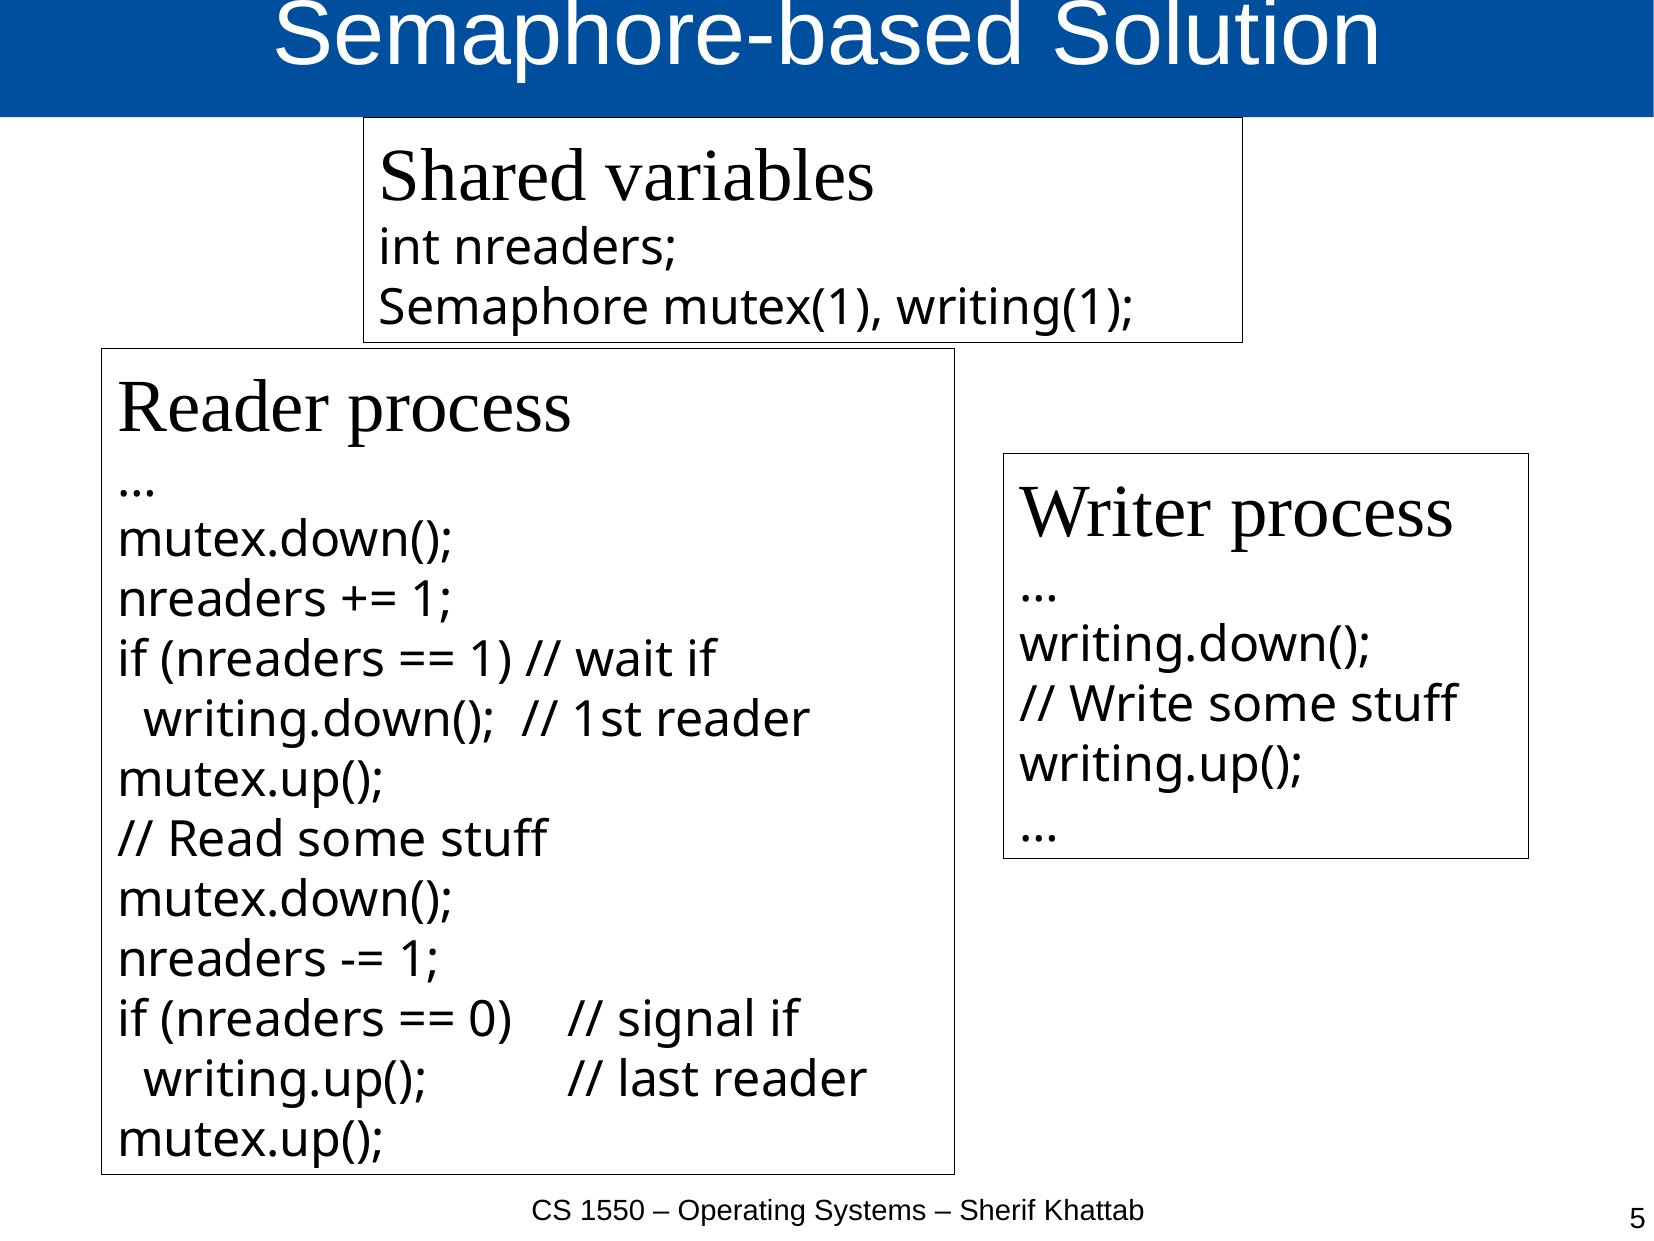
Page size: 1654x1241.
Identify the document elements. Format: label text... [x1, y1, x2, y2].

text_box Reader process … mutex.down(); nreaders += 1; if (nreaders == 1) // wait if writing.down(); // 1st reader mutex.up(); // Read some stuff mutex.down(); nreaders -= 1; if (nreaders == 0) // signal if writing.up(); // last reader mutex.up(); [101, 348, 955, 1175]
text_box Shared variables int nreaders; Semaphore mutex(1), writing(1); [363, 117, 1243, 343]
footer CS 1550 – Operating Systems – Sherif Khattab [460, 1190, 1217, 1241]
slide_number 5 [1265, 1198, 1647, 1241]
text_box Writer process … writing.down(); // Write some stuff writing.up(); … [1003, 453, 1529, 859]
title Semaphore-based Solution [0, 0, 1654, 118]
